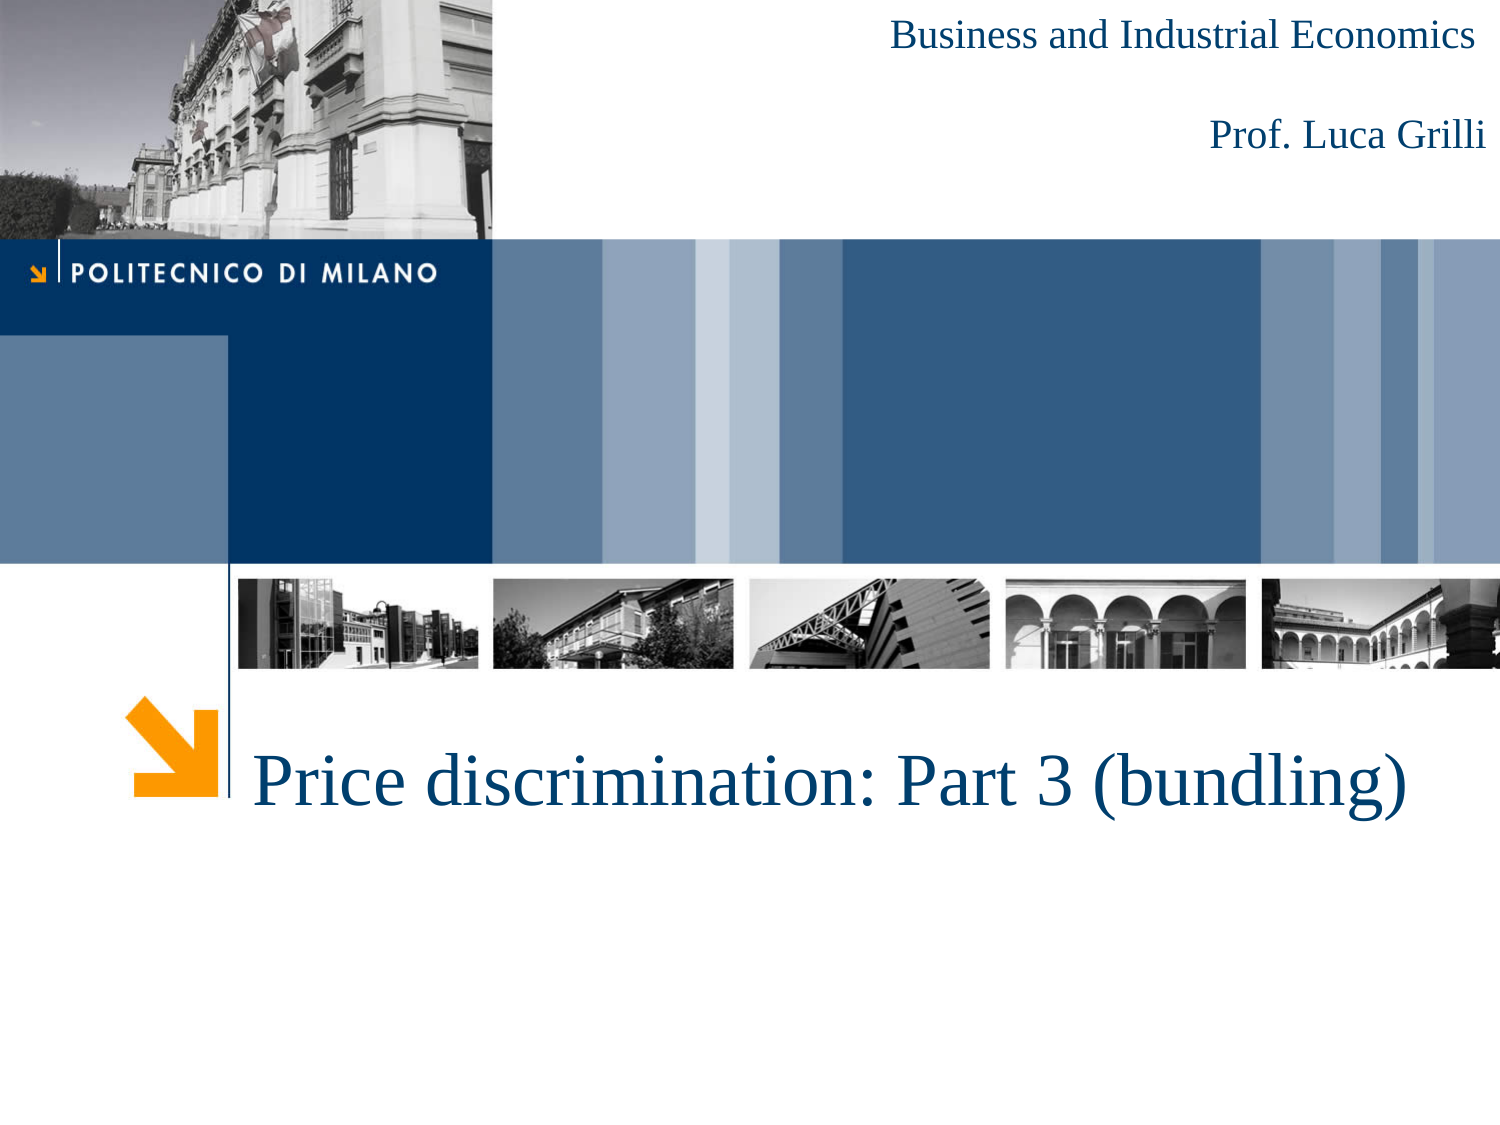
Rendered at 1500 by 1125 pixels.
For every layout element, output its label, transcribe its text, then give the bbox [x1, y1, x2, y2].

picture [0, 0, 1500, 809]
text_box Business and Industrial Economics Prof. Luca Grilli [226, 0, 1500, 213]
text_box Price discrimination: Part 3 (bundling) [252, 730, 1488, 821]
